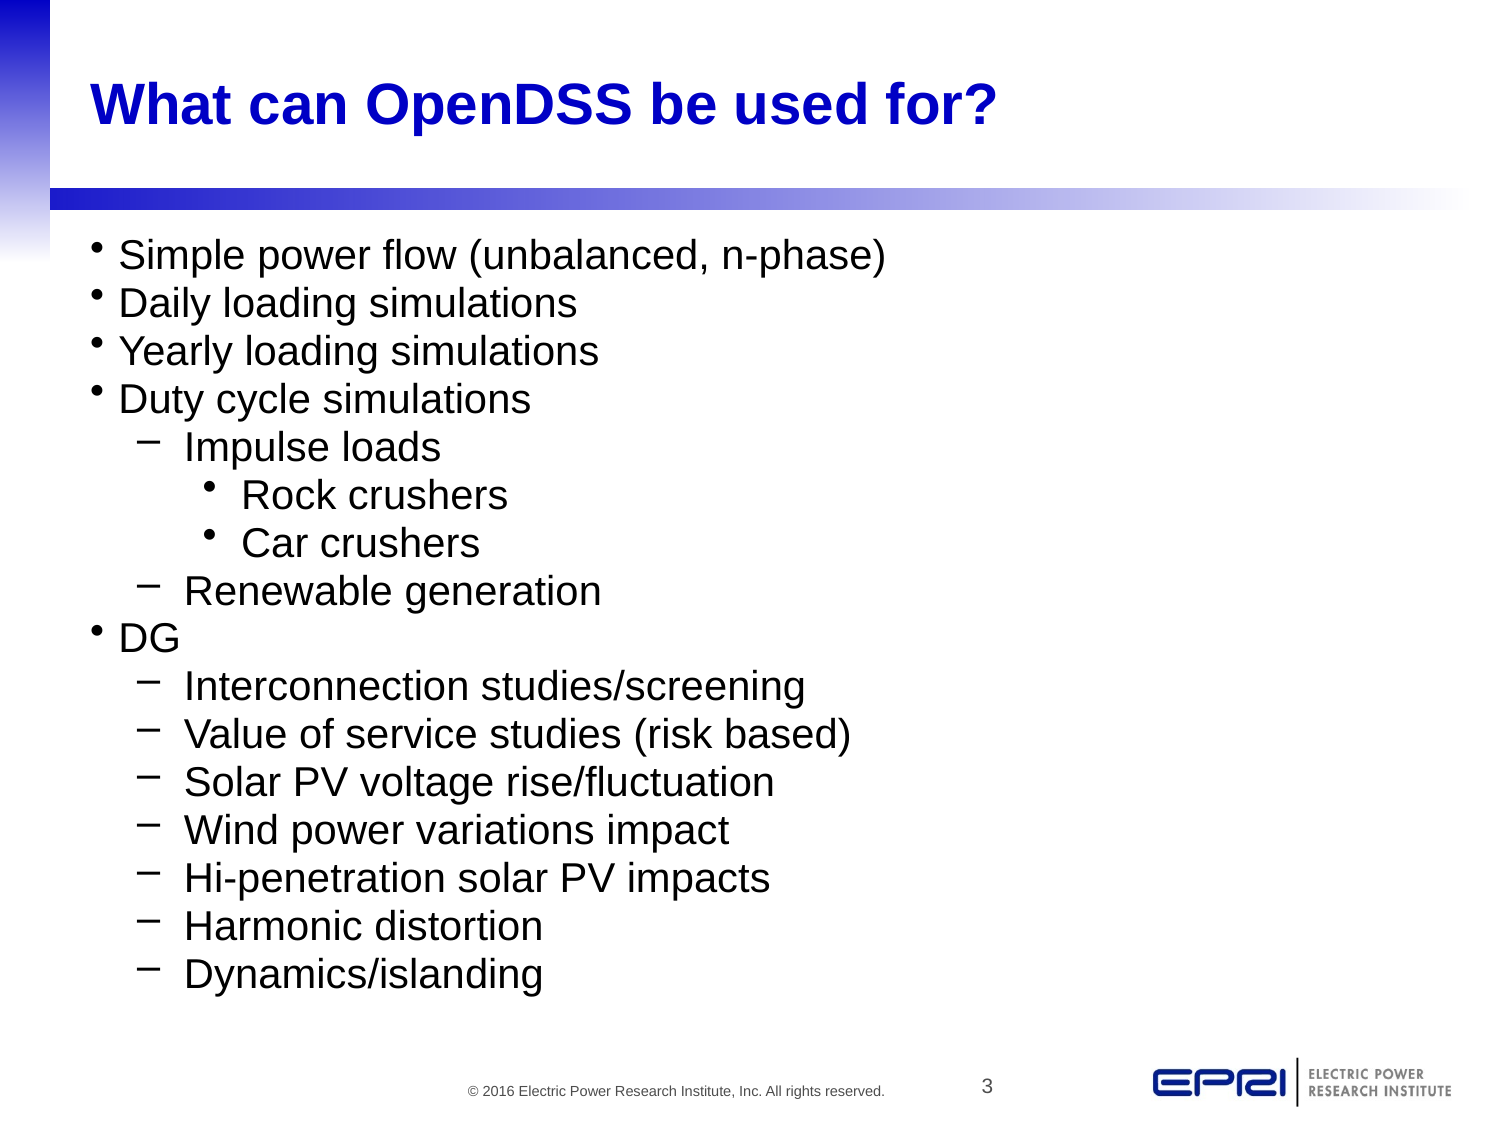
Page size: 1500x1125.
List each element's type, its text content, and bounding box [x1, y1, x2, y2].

title What can OpenDSS be used for? [75, 29, 1425, 180]
picture [1151, 1057, 1452, 1107]
list Simple power flow (unbalanced, n-phase) Daily loading simulations Yearly loading simulations Duty cycle simulations Impulse loads Rock crushers Car crushers Renewable generation DG Interconnection studies/screening Value of service studies (risk based) Solar PV voltage rise/fluctuation Wind power variations impact Hi-penetration solar PV impacts Harmonic distortion Dynamics/islanding [75, 232, 1425, 1042]
